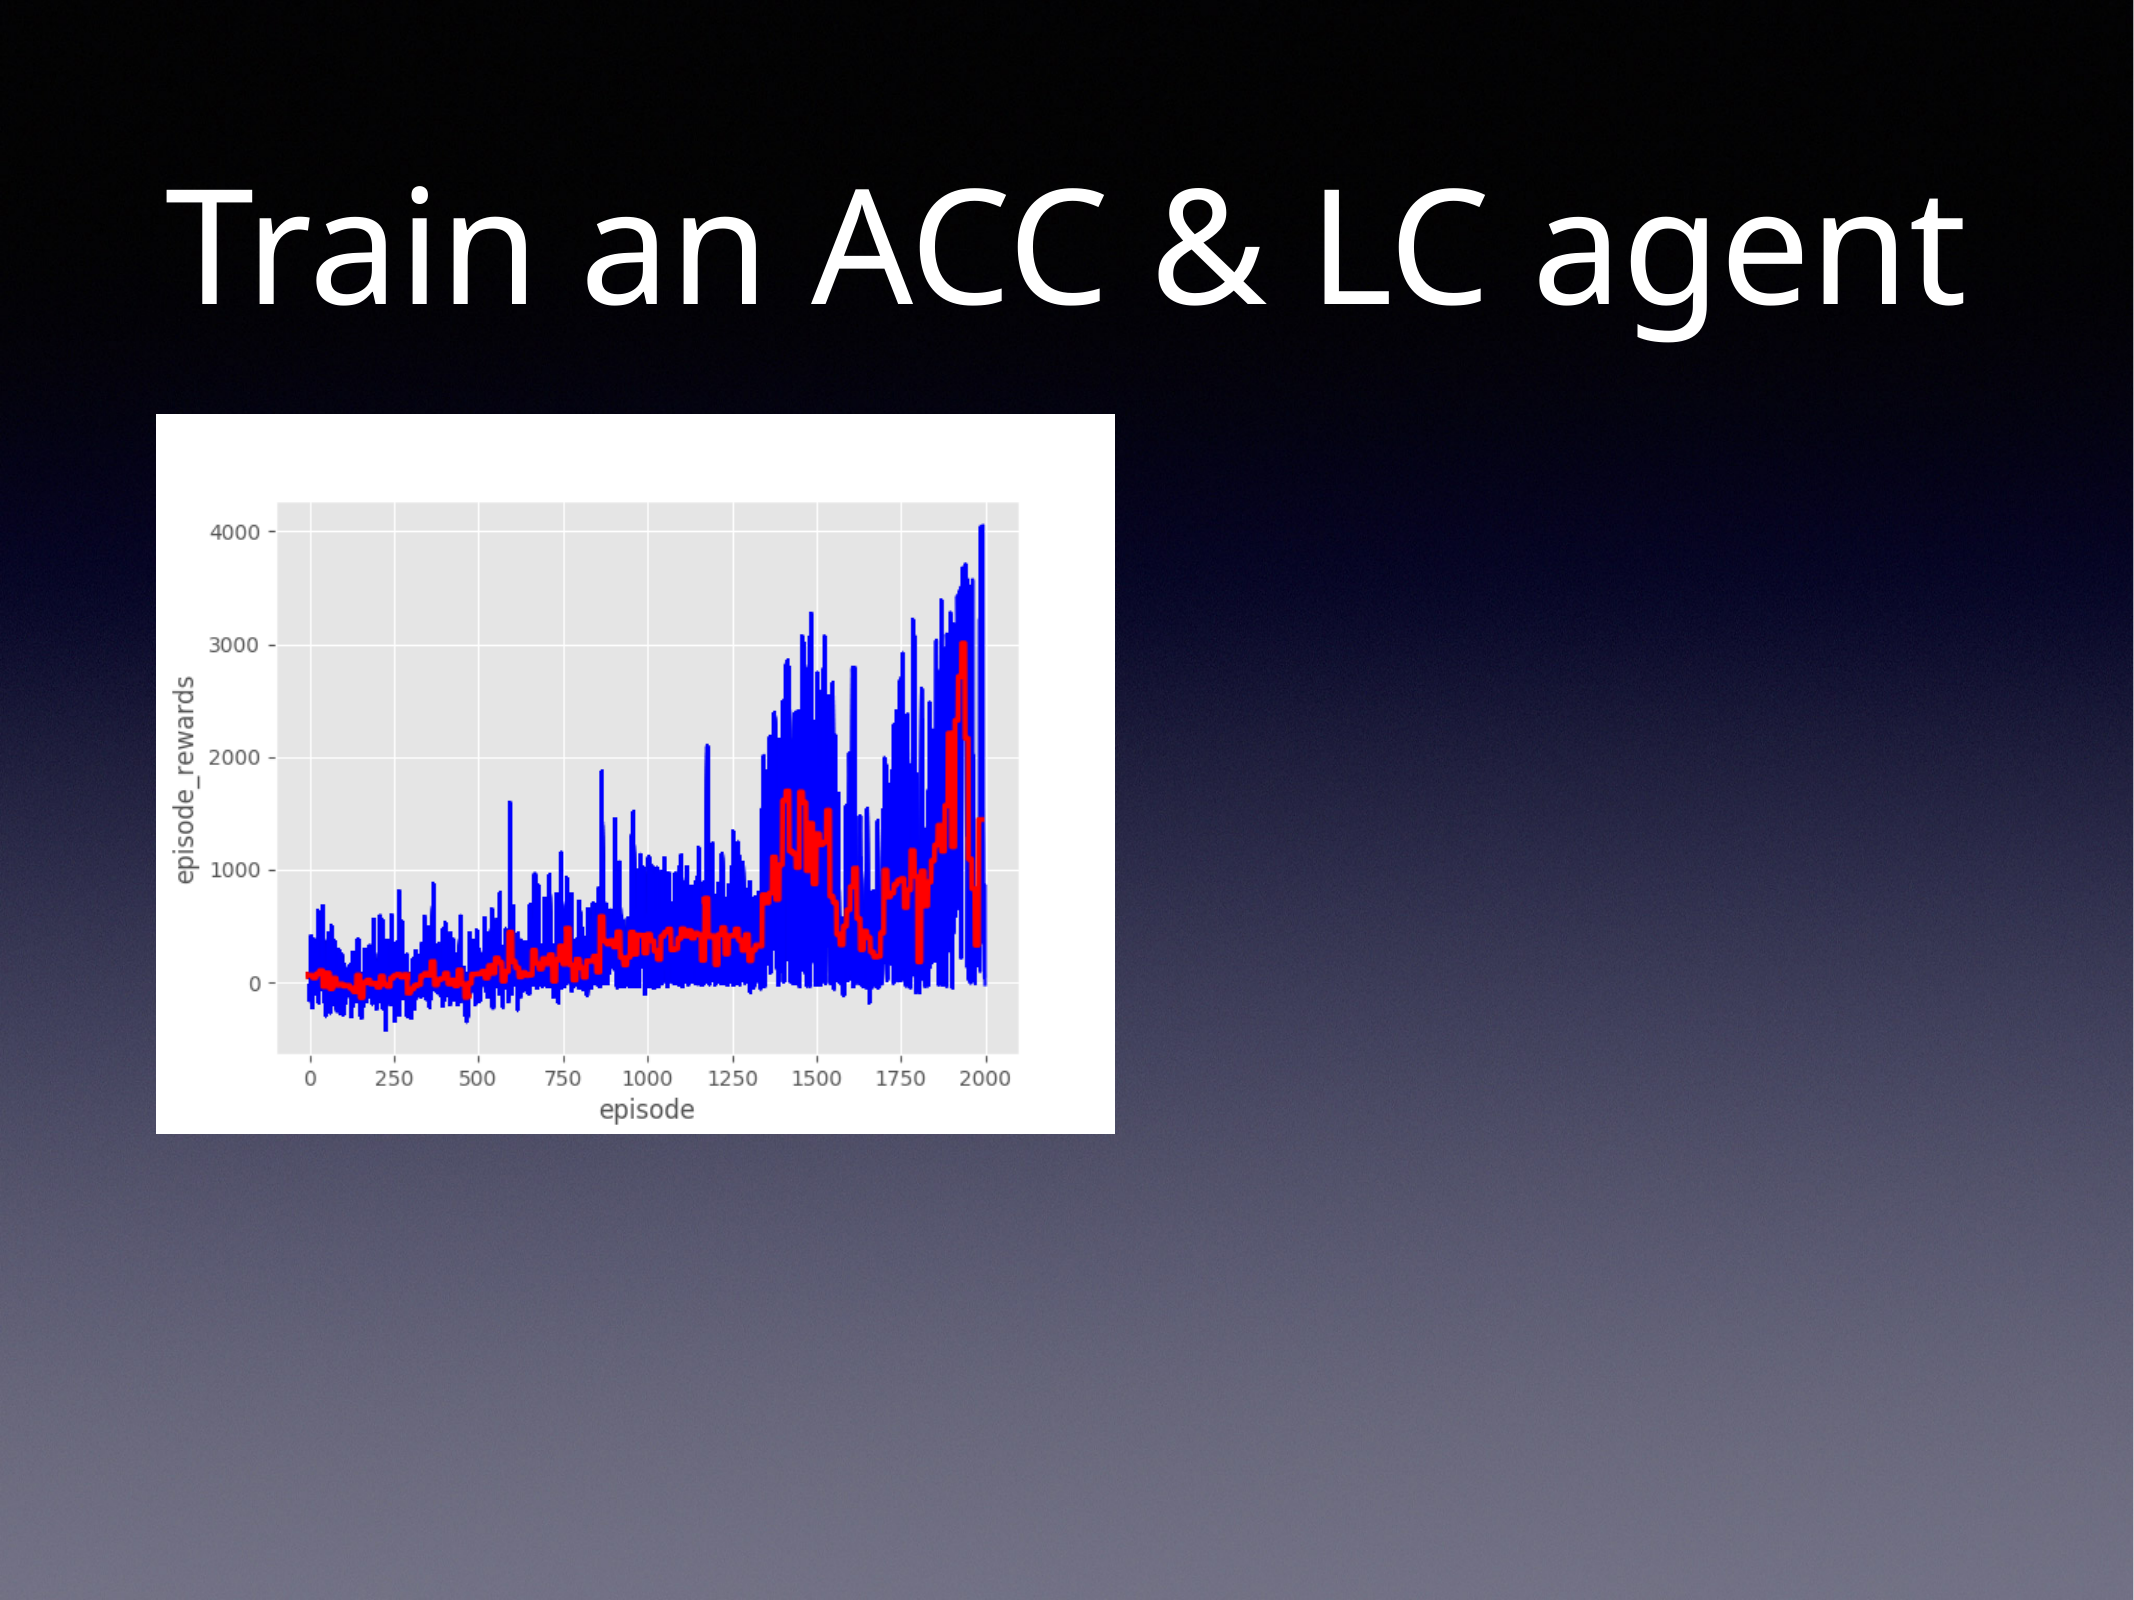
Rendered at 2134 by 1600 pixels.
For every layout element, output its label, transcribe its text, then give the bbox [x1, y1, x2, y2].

title Train an ACC & LC agent [155, 66, 1978, 416]
picture [0, 0, 2134, 1600]
